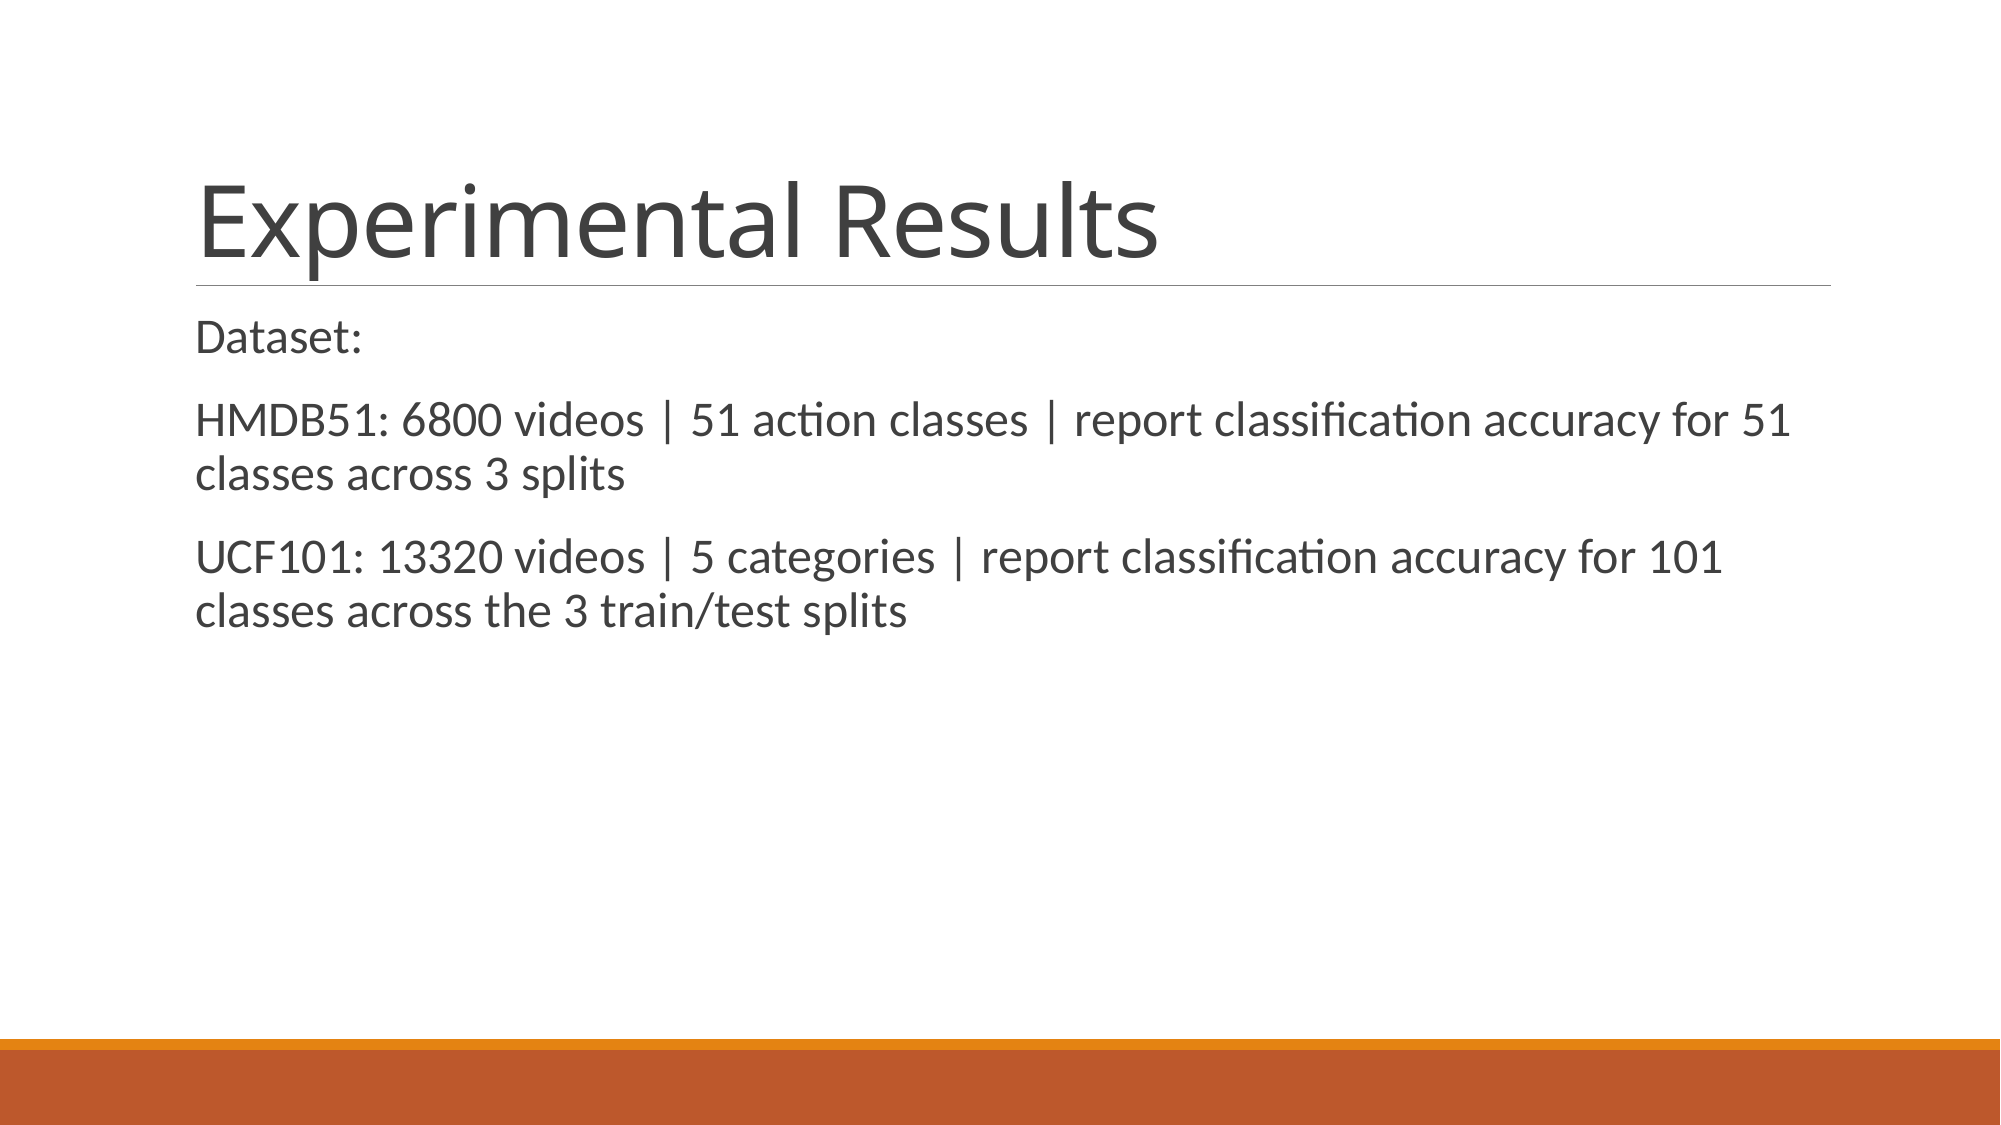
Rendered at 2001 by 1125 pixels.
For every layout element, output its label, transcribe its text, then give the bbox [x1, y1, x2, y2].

list Dataset: HMDB51: 6800 videos | 51 action classes | report classification accuracy for 51 classes across 3 splits UCF101: 13320 videos | 5 categories | report classification accuracy for 101 classes across the 3 train/test splits [180, 302, 1830, 963]
title Experimental Results [180, 47, 1830, 285]
